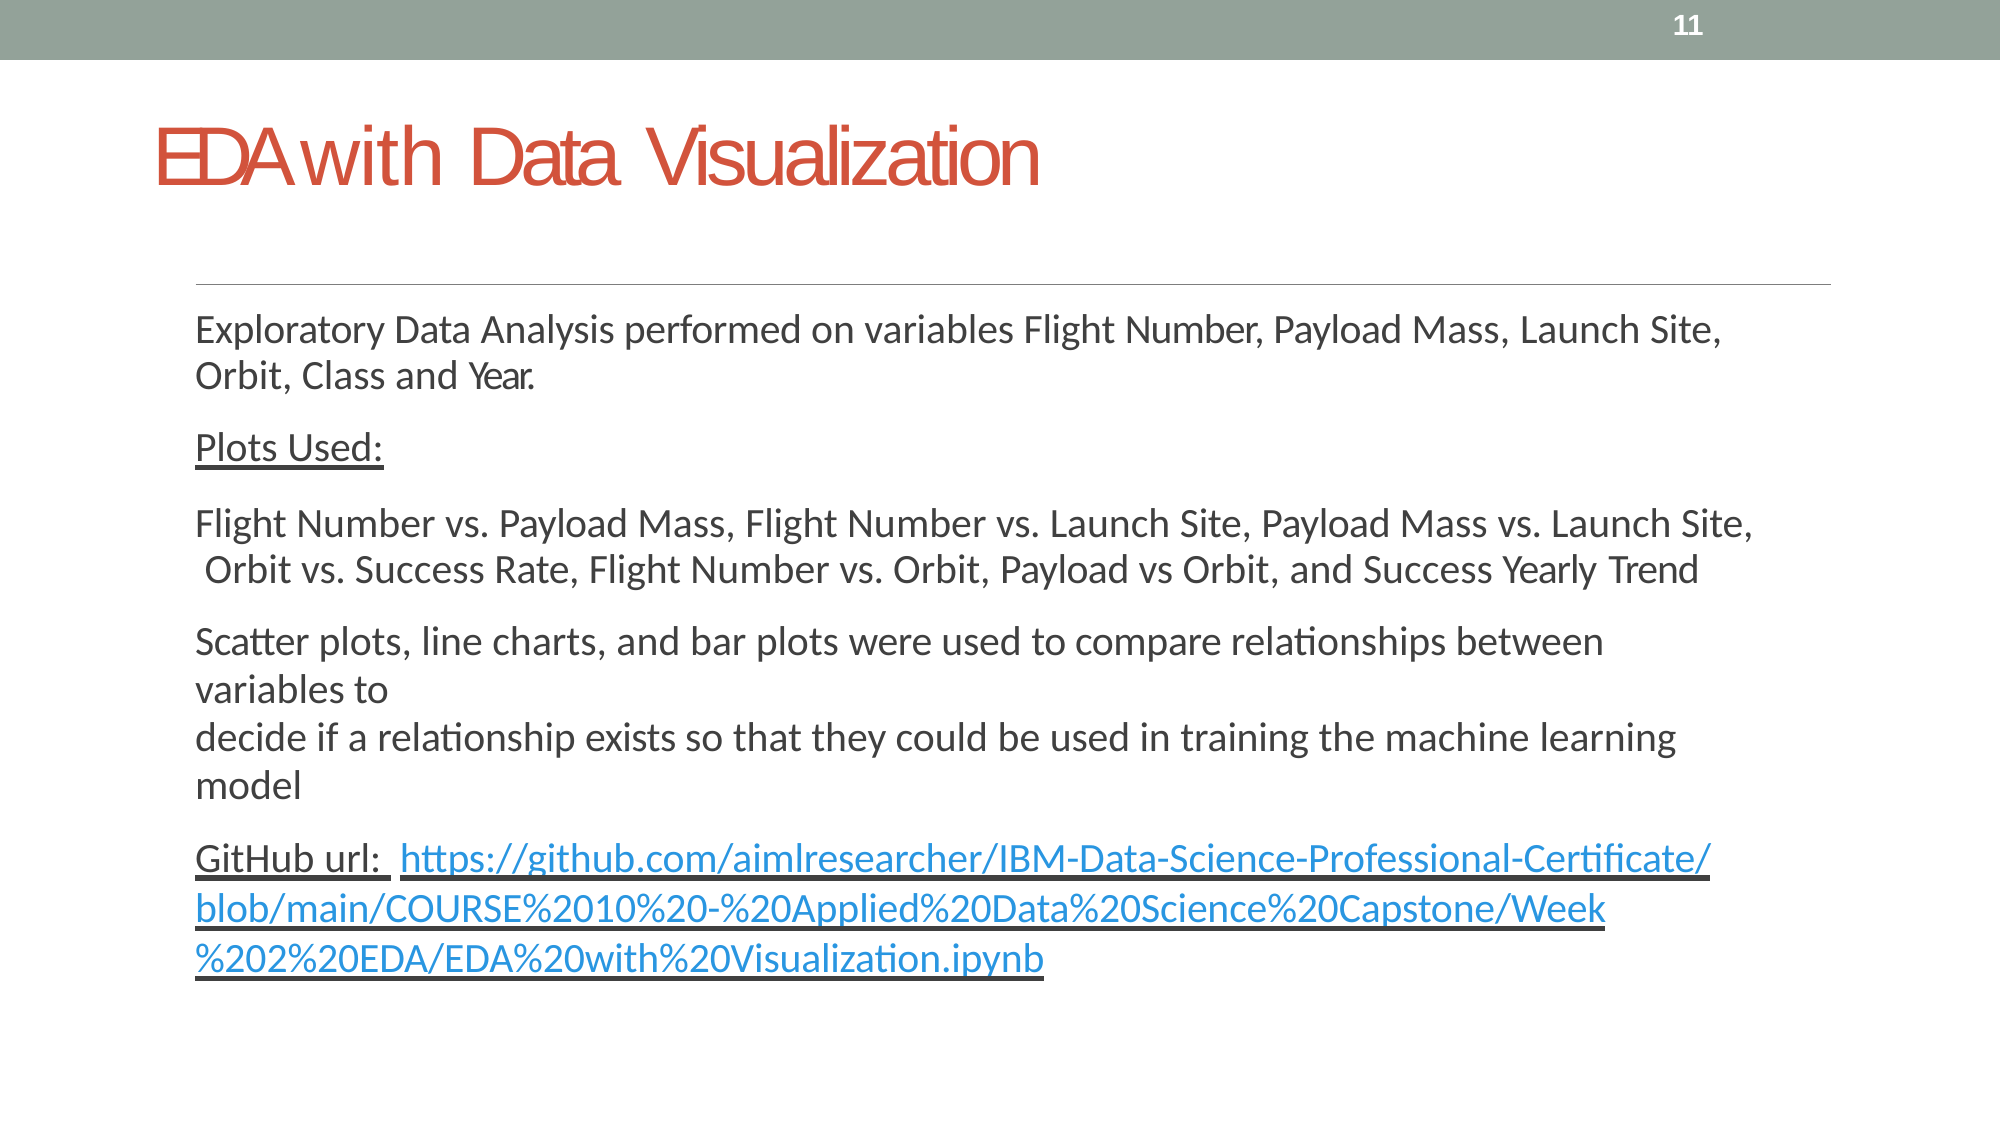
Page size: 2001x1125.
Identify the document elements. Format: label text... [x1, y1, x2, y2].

title EDA with Data Visualization [150, 56, 1223, 247]
text_box Exploratory Data Analysis performed on variables Flight Number, Payload Mass, Launch Site, Orbit, Class and Year. Plots Used: Flight Number vs. Payload Mass, Flight Number vs. Launch Site, Payload Mass vs. Launch Site, Orbit vs. Success Rate, Flight Number vs. Orbit, Payload vs Orbit, and Success Yearly Trend Scatter plots, line charts, and bar plots were used to compare relationships between variables to decide if a relationship exists so that they could be used in training the machine learning model GitHub url: https://github.com/aimlresearcher/IBM-Data-Science-Professional-Certificate/blob/main/COURSE%2010%20-%20Applied%20Data%20Science%20Capstone/Week%202%20EDA/EDA%20with%20Visualization.ipynb [192, 299, 1828, 981]
slide_number 11 [1666, 0, 1900, 357]
